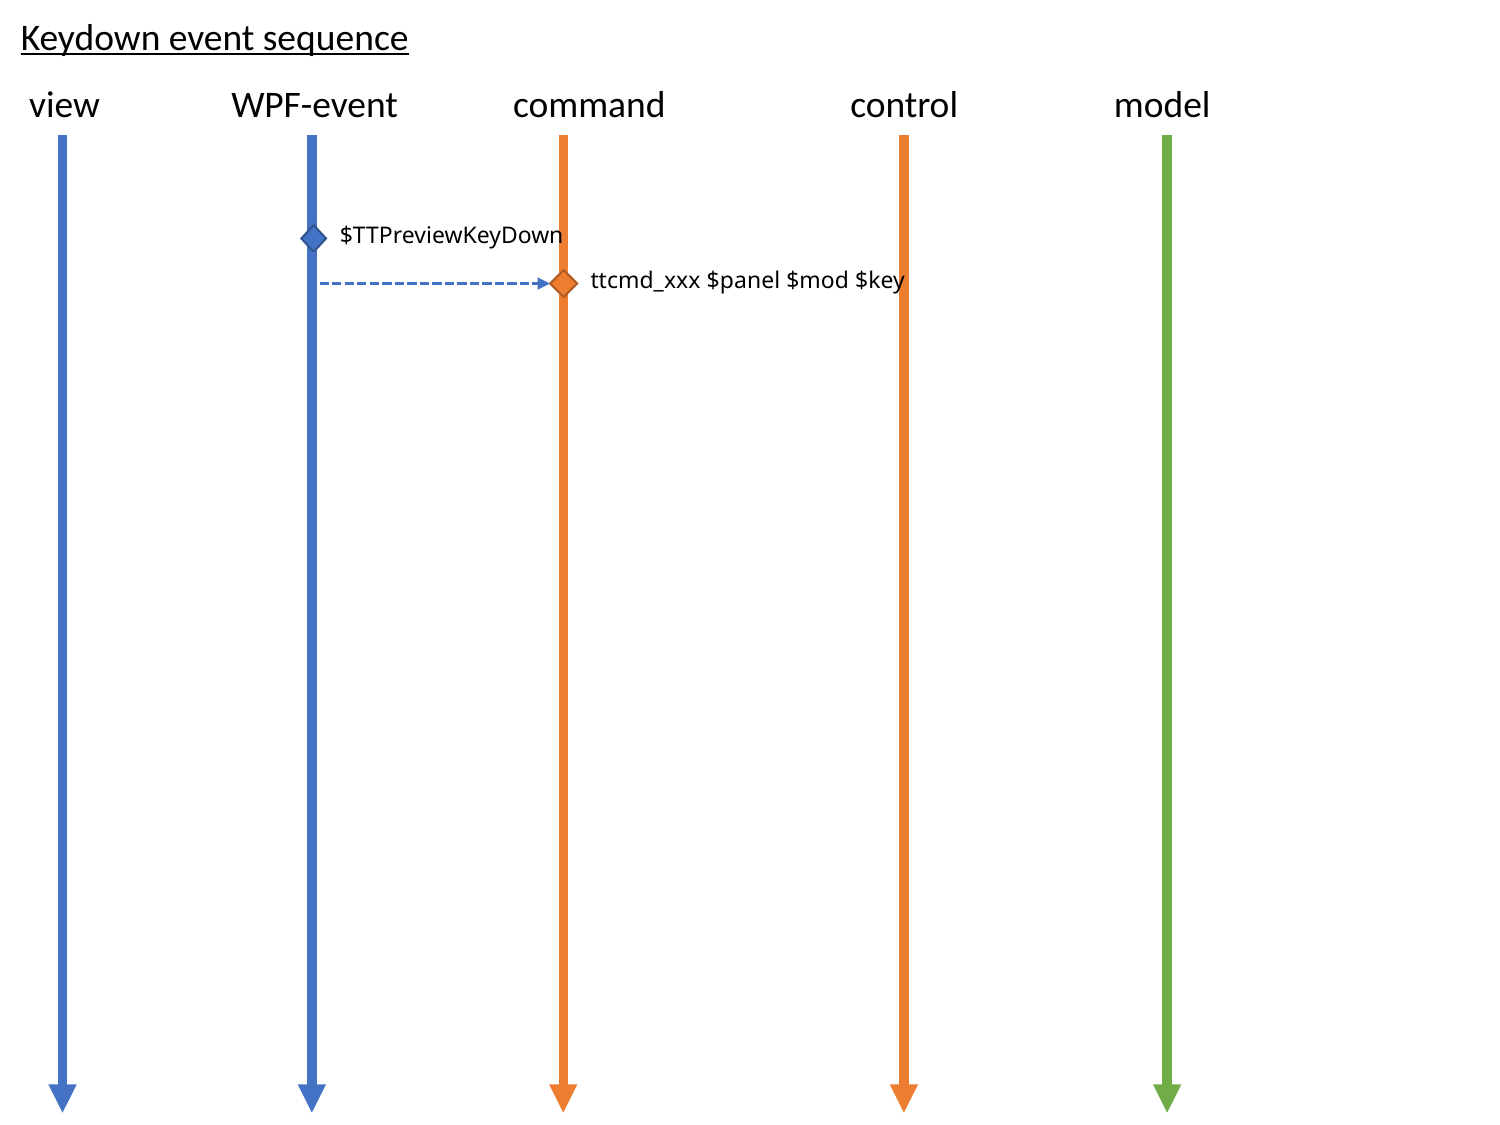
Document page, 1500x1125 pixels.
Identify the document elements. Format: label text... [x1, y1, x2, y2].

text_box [550, 258, 958, 302]
text_box view [14, 72, 115, 133]
text_box control [835, 72, 974, 133]
text_box model [1099, 72, 1226, 133]
text_box Keydown event sequence [6, 5, 425, 66]
text_box WPF-event [216, 72, 413, 133]
text_box command [498, 72, 681, 133]
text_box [416, 149, 448, 386]
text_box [448, 213, 628, 257]
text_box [301, 213, 416, 257]
